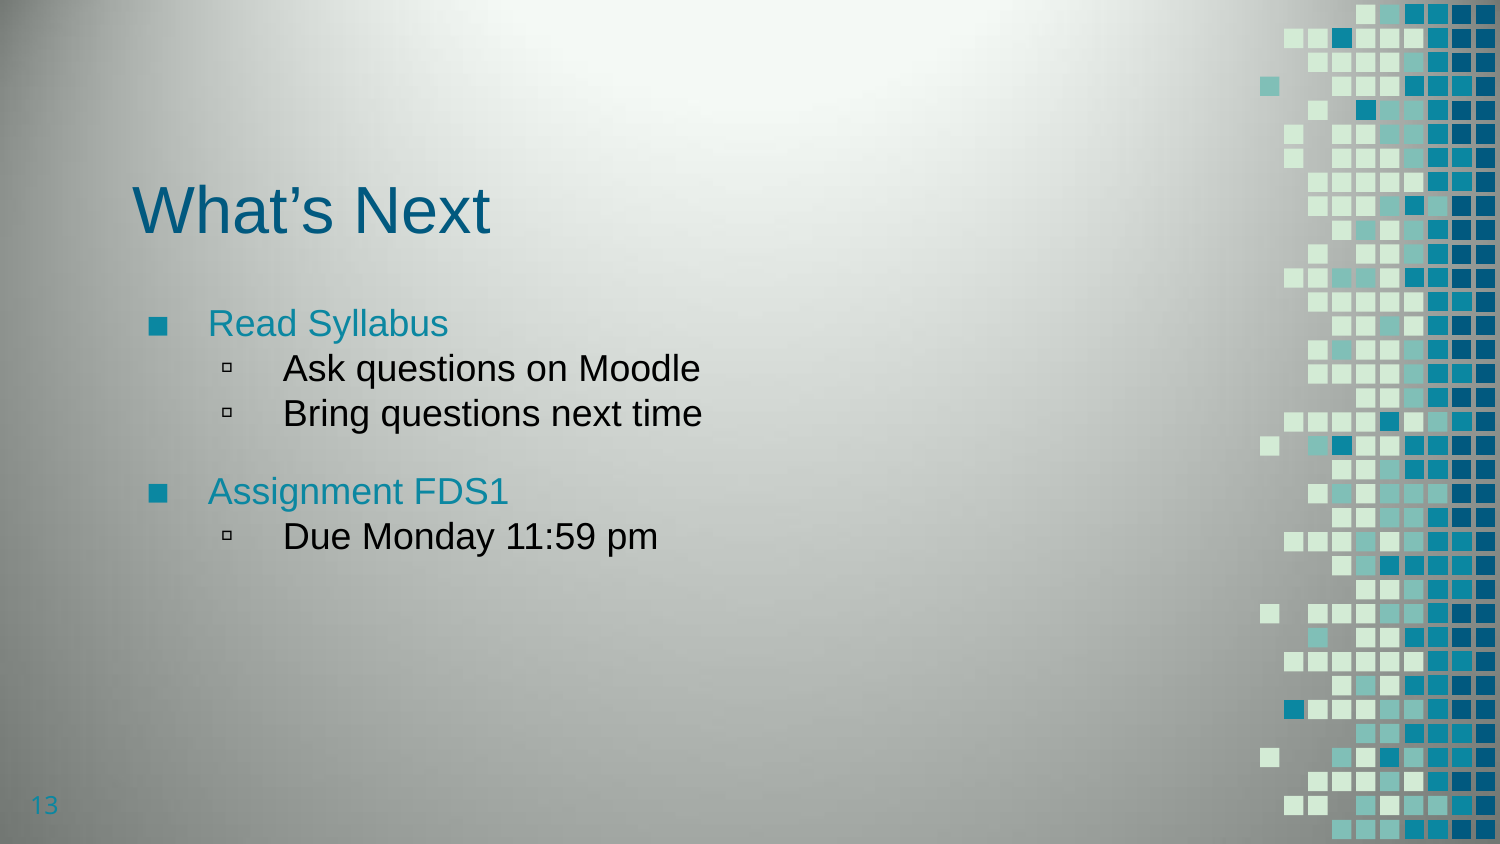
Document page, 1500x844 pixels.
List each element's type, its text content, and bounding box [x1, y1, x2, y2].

slide_number 13 [15, 774, 105, 839]
title What’s Next [117, 121, 1227, 262]
picture [0, 0, 1500, 844]
list Read Syllabus Ask questions on Moodle Bring questions next time Assignment FDS1 Due Monday 11:59 pm [117, 284, 1227, 774]
